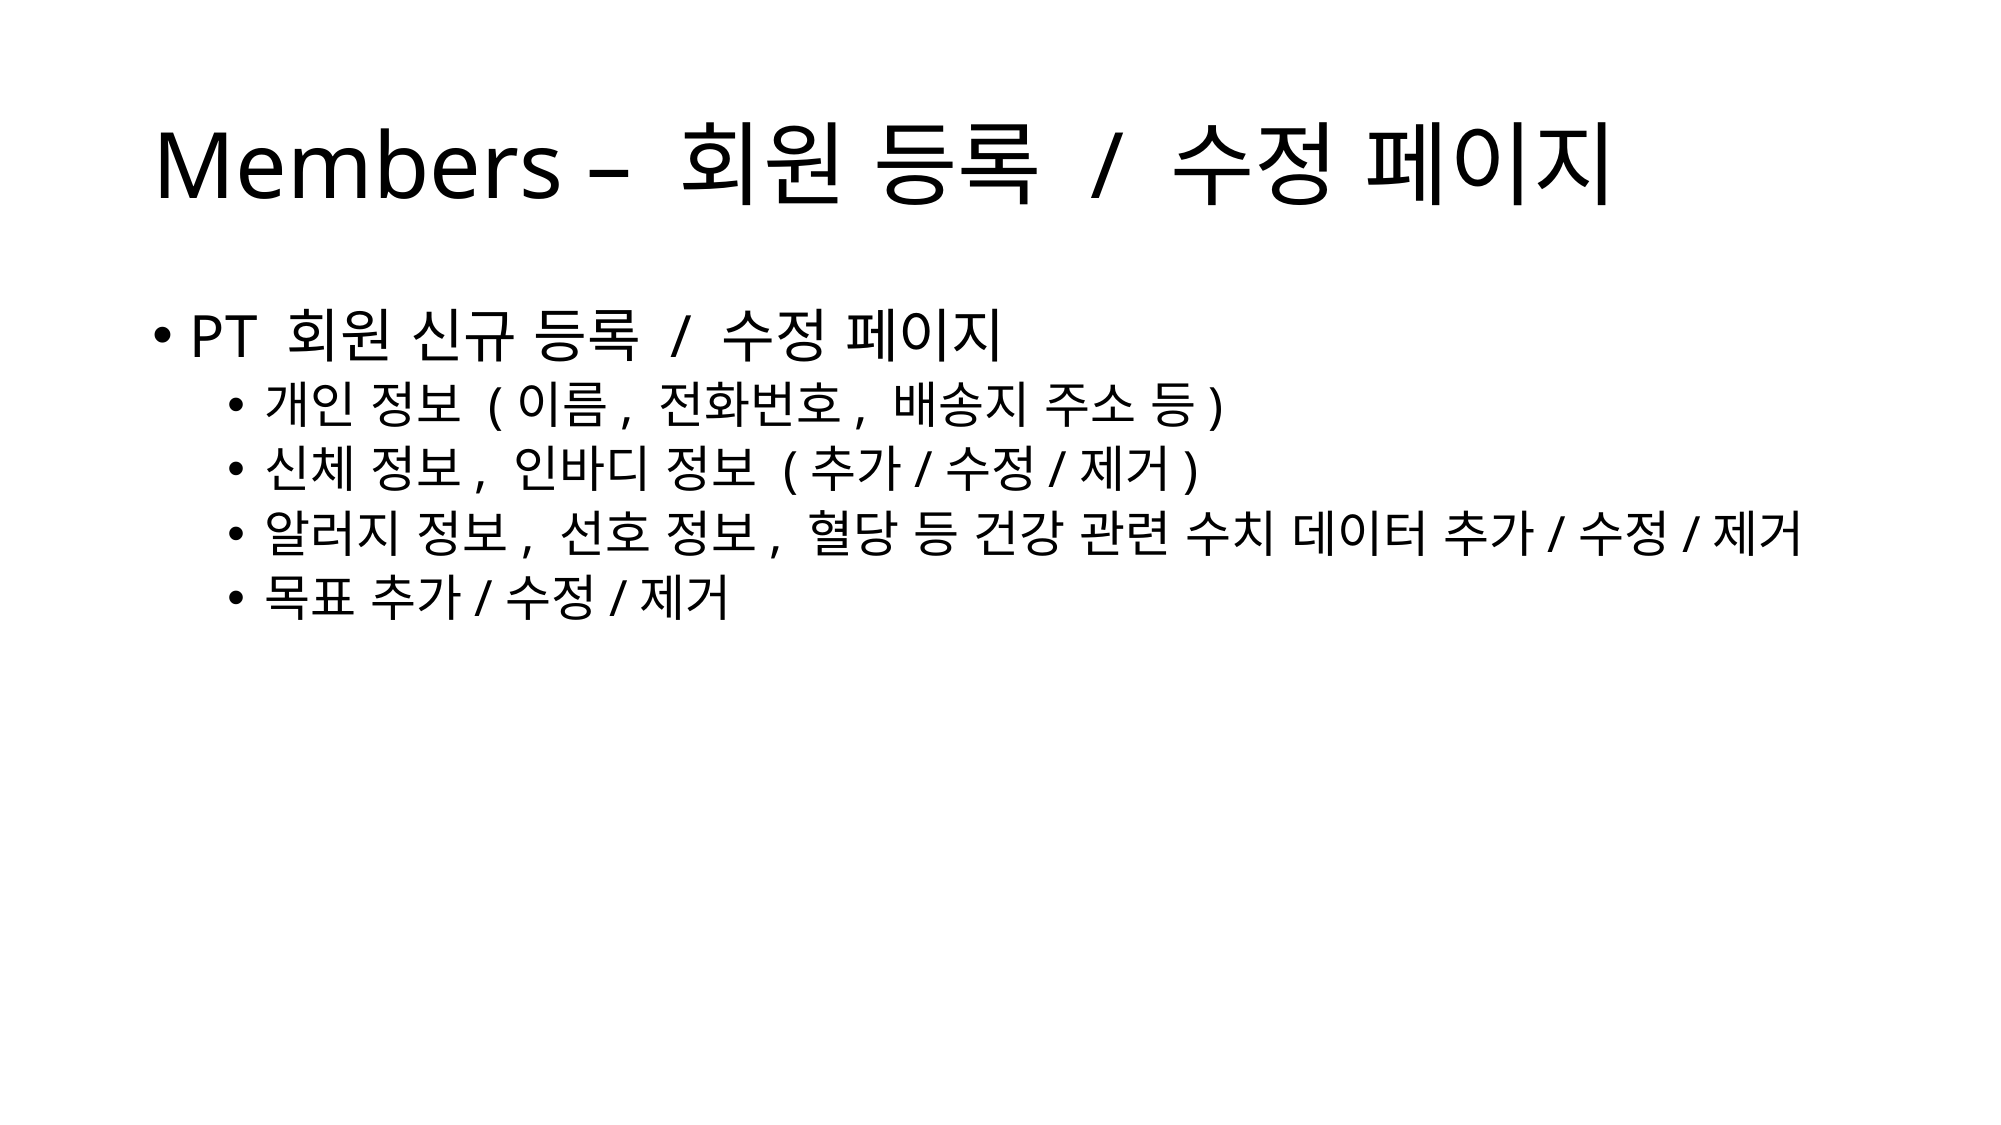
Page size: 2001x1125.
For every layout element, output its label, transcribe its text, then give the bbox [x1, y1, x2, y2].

list PT 회원 신규 등록 / 수정 페이지 개인 정보 (이름, 전화번호, 배송지 주소 등) 신체 정보, 인바디 정보 (추가/수정/제거) 알러지 정보, 선호 정보, 혈당 등 건강 관련 수치 데이터 추가/수정/제거 목표 추가/수정/제거 [137, 299, 1863, 1014]
title Members – 회원 등록 / 수정 페이지 [137, 59, 1863, 278]
